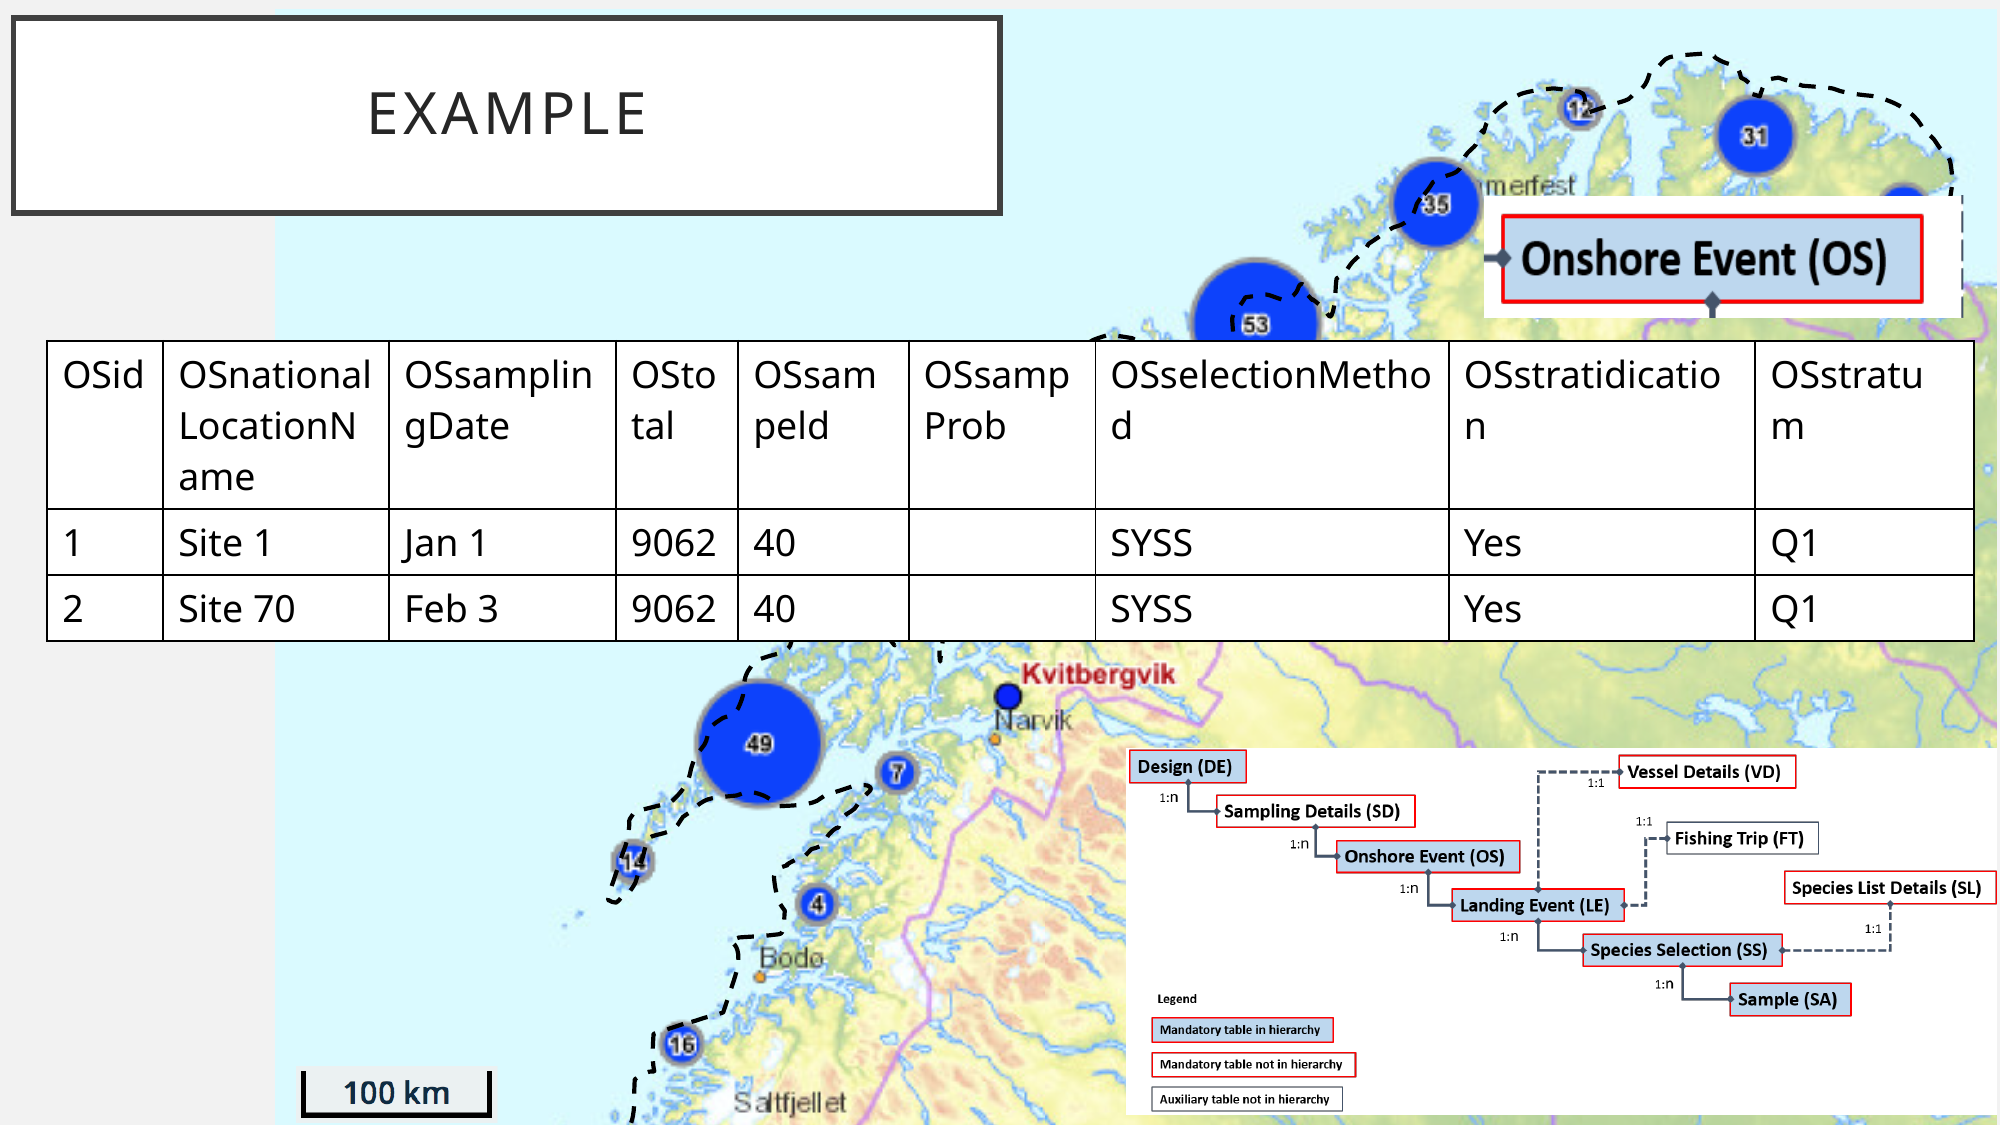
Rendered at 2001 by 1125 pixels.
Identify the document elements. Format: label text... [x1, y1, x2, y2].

table_header OSnationalLocationName [164, 342, 275, 508]
title EXAMPLE [11, 15, 275, 216]
table_cell Site 1 [164, 510, 275, 574]
table_header OSid [48, 342, 162, 508]
table_cell Site 70 [164, 576, 275, 640]
picture [275, 9, 1997, 1125]
table_cell 2 [48, 576, 162, 640]
table_cell 1 [48, 510, 162, 574]
